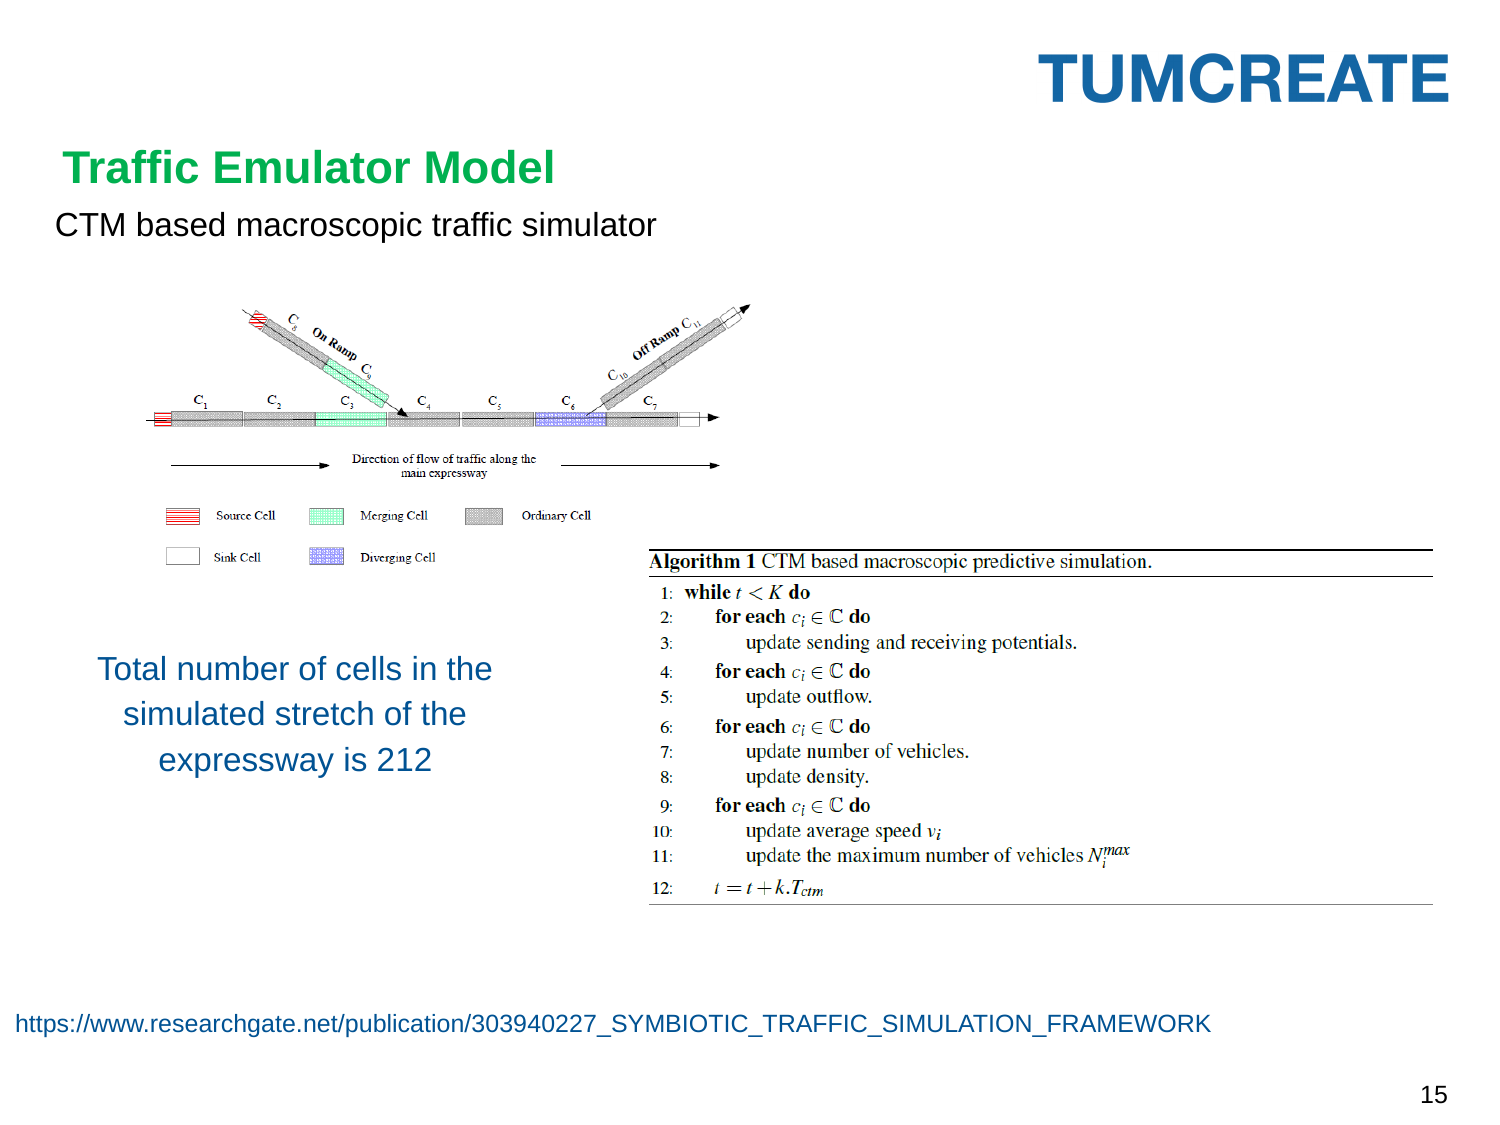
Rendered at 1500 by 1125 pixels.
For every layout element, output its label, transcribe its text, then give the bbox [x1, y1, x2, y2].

text_box Total number of cells in the simulated stretch of the expressway is 212 [92, 641, 499, 778]
text_box https://www.researchgate.net/publication/303940227_SYMBIOTIC_TRAFFIC_SIMULATION_FRAMEWORK [15, 1003, 1424, 1038]
picture [1036, 51, 1449, 104]
title Traffic Emulator Model [62, 123, 1459, 184]
picture [91, 267, 1445, 934]
list CTM based macroscopic traffic simulator [54, 197, 1451, 983]
